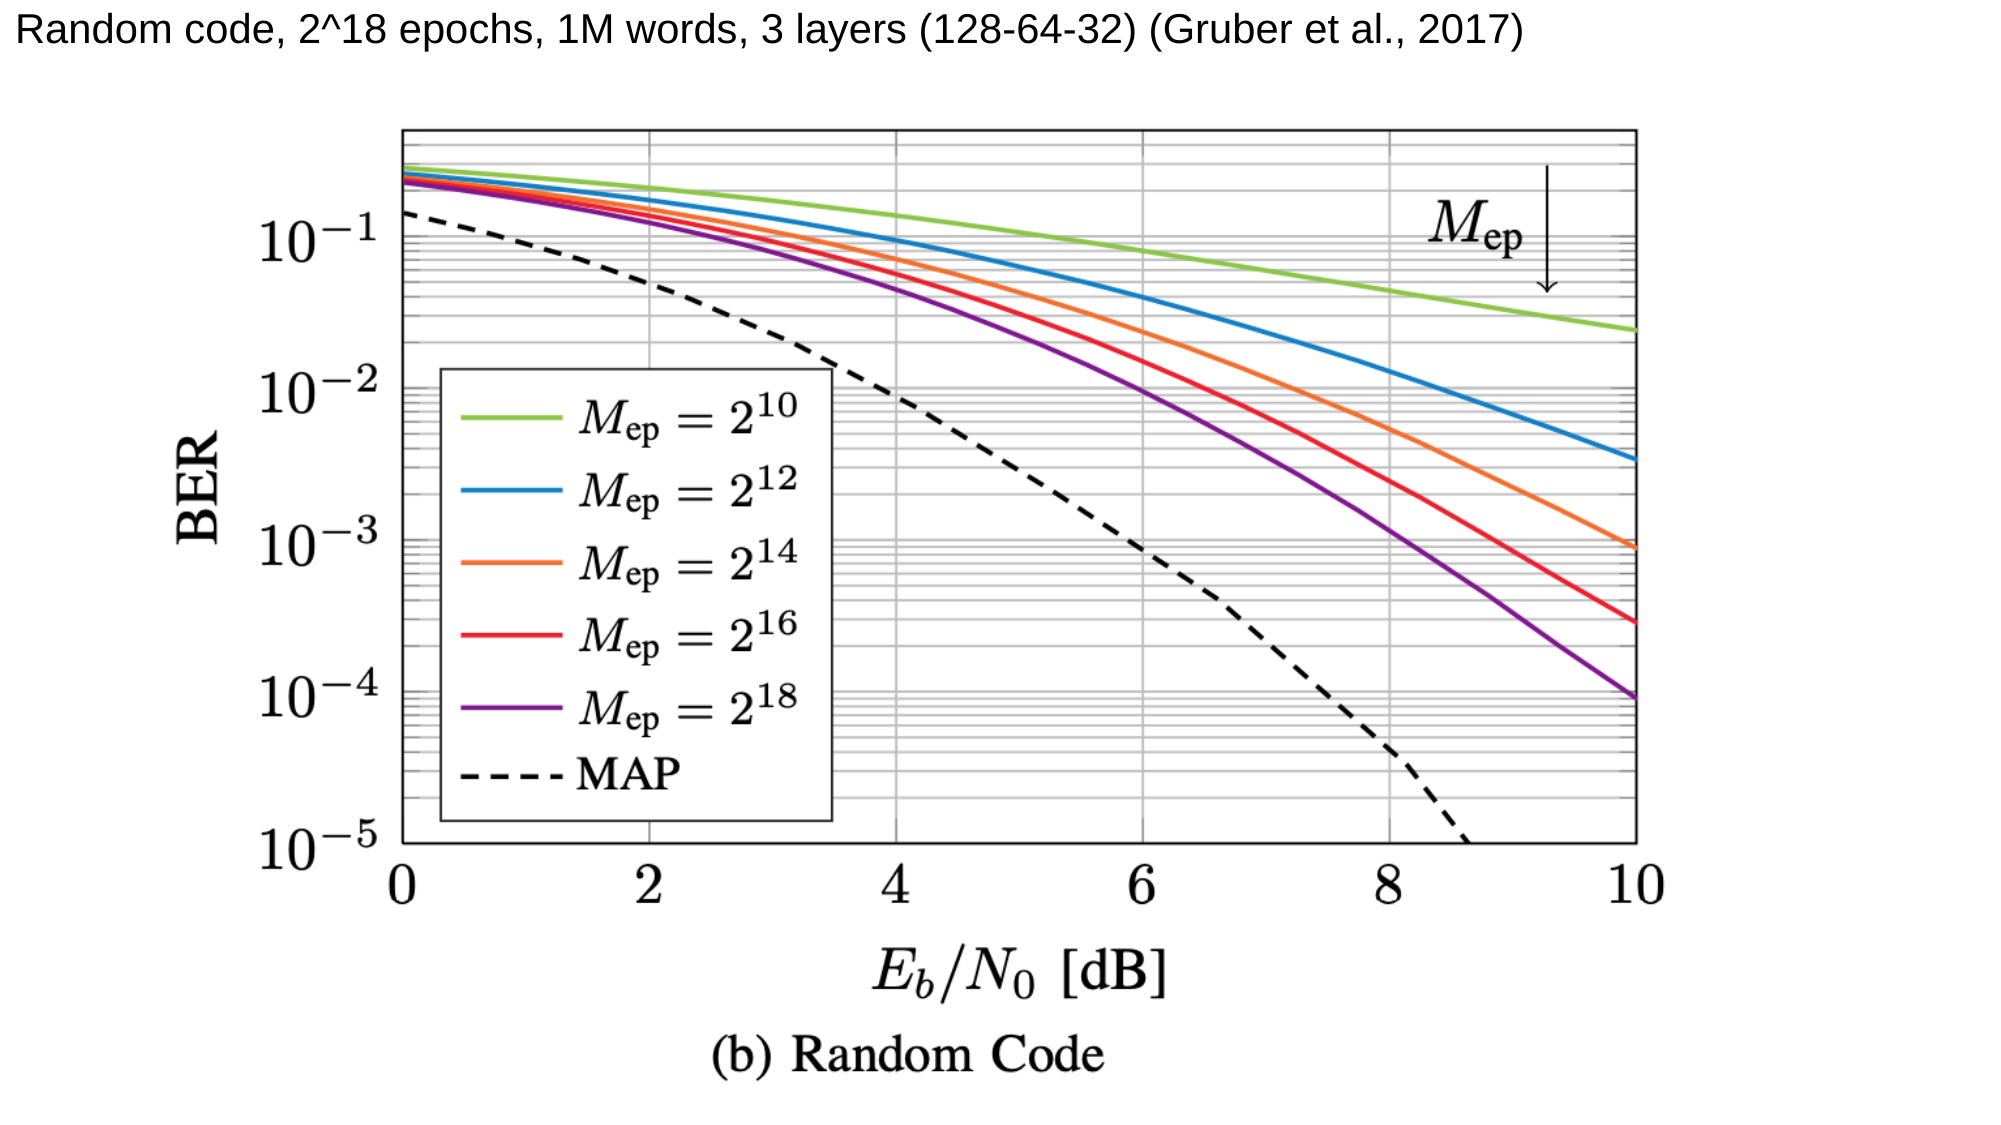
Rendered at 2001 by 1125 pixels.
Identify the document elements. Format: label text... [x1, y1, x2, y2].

picture [150, 106, 1679, 1087]
text_box Random code, 2^18 epochs, 1M words, 3 layers (128-64-32) (Gruber et al., 2017) [0, 0, 2000, 75]
